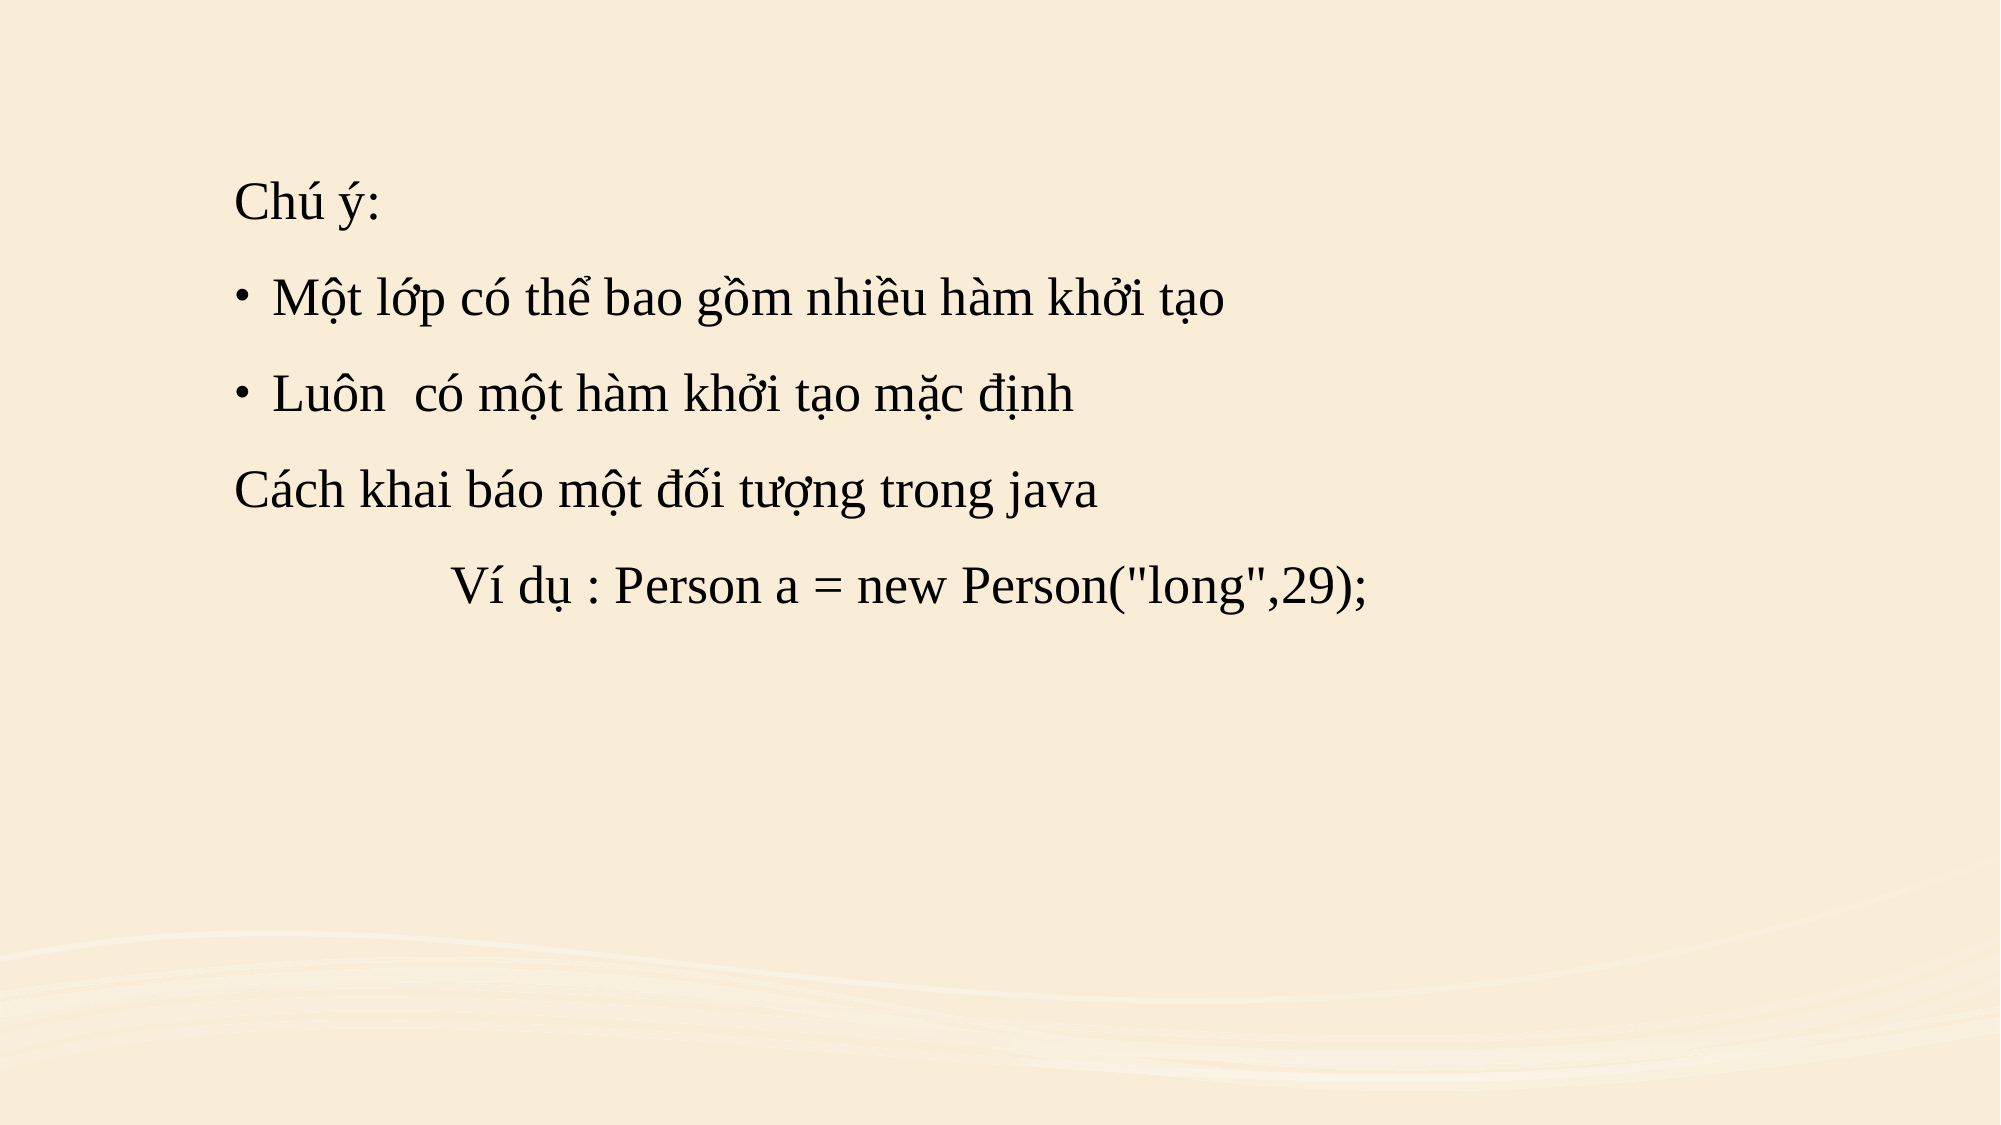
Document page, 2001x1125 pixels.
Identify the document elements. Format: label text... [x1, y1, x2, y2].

list Chú ý: Một lớp có thể bao gồm nhiều hàm khởi tạo Luôn có một hàm khởi tạo mặc định Cách khai báo một đối tượng trong java Ví dụ : Person a = new Person("long",29); [212, 165, 1788, 984]
